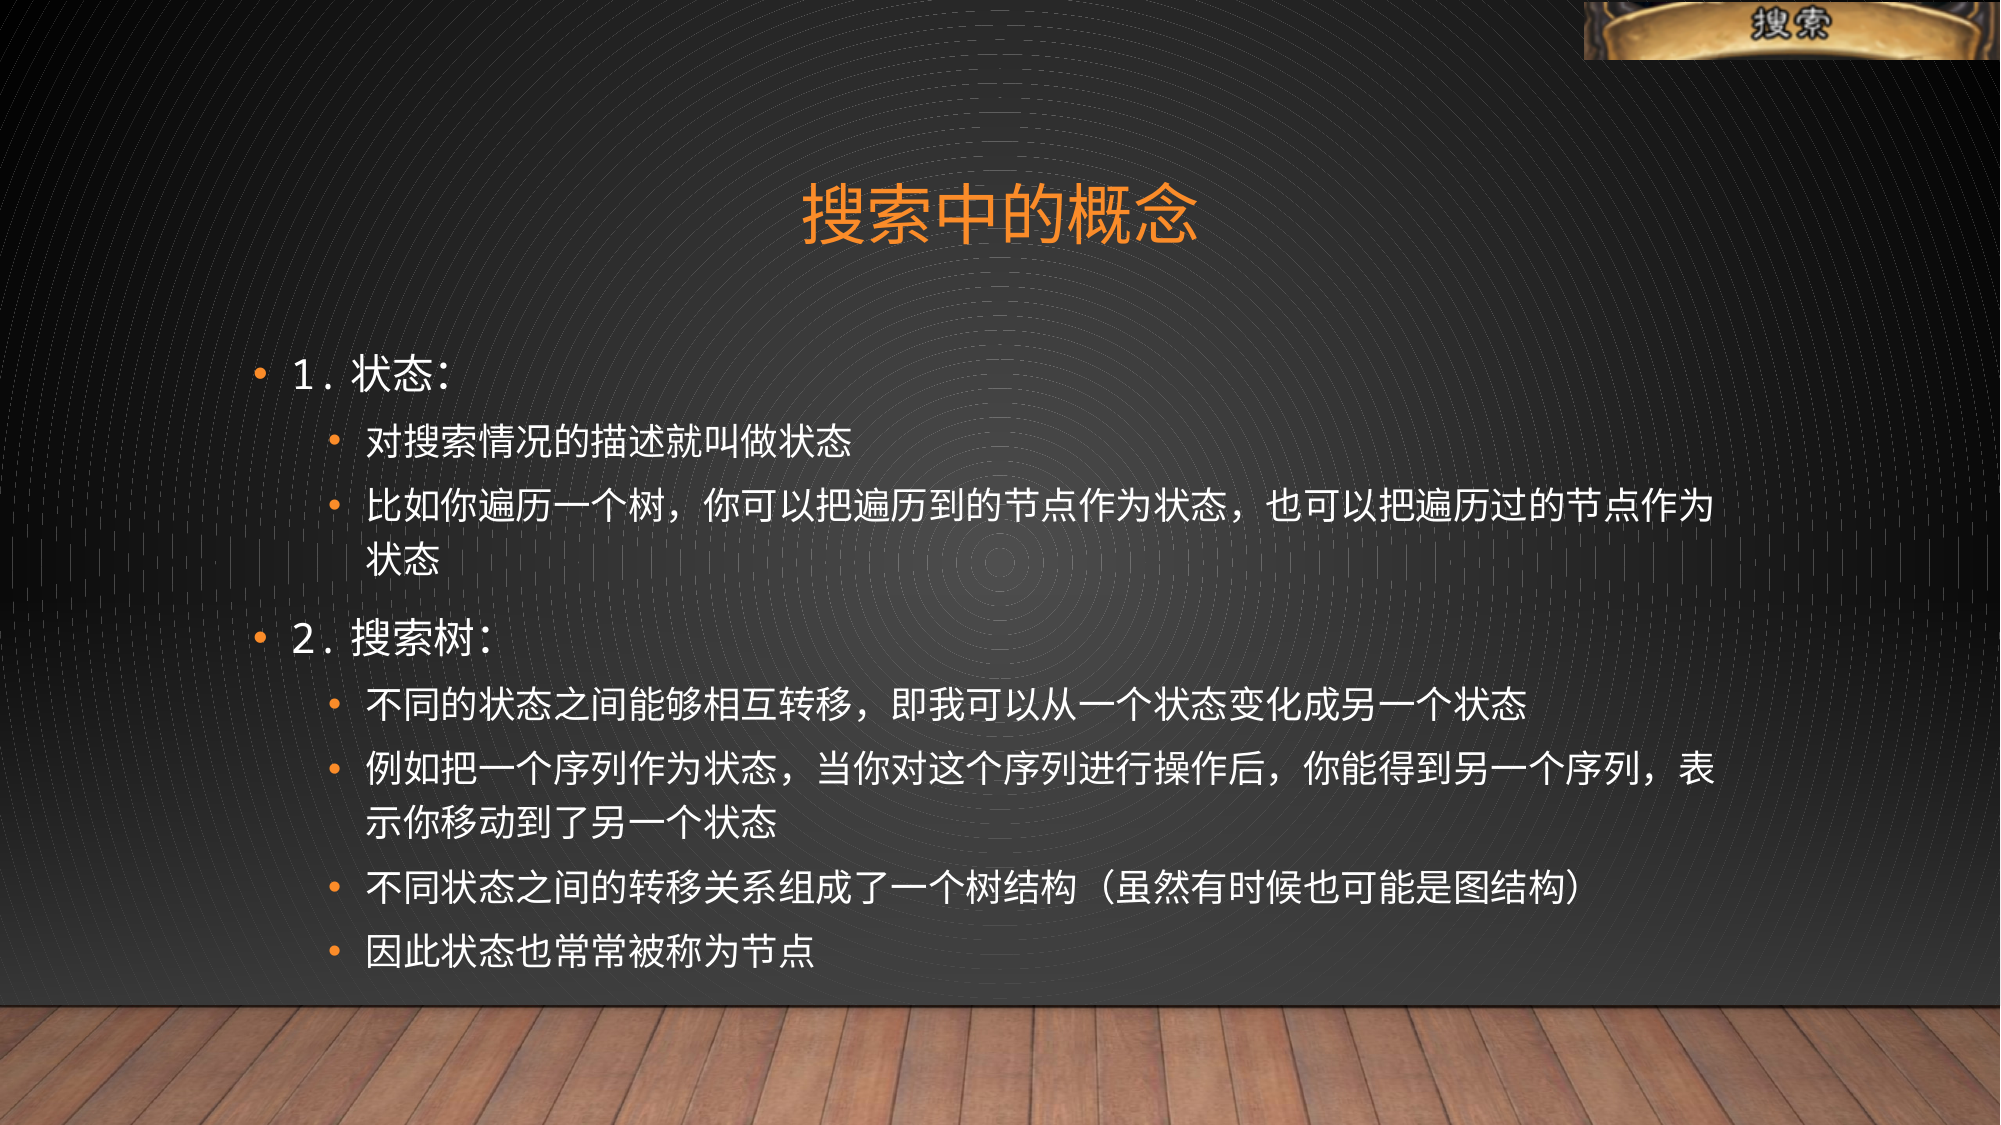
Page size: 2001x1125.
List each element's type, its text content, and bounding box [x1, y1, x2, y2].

picture [0, 1005, 2000, 1125]
title 搜索中的概念 [238, 131, 1763, 305]
list 1.状态： 对搜索情况的描述就叫做状态 比如你遍历一个树，你可以把遍历到的节点作为状态，也可以把遍历过的节点作为状态 2.搜索树： 不同的状态之间能够相互转移，即我可以从一个状态变化成另一个状态 例如把一个序列作为状态，当你对这个序列进行操作后，你能得到另一个序列，表示你移动到了另一个状态 不同状态之间的转移关系组成了一个树结构（虽然有时候也可能是图结构） 因此状态也常常被称为节点 [238, 330, 1763, 897]
picture [1584, 2, 2000, 60]
